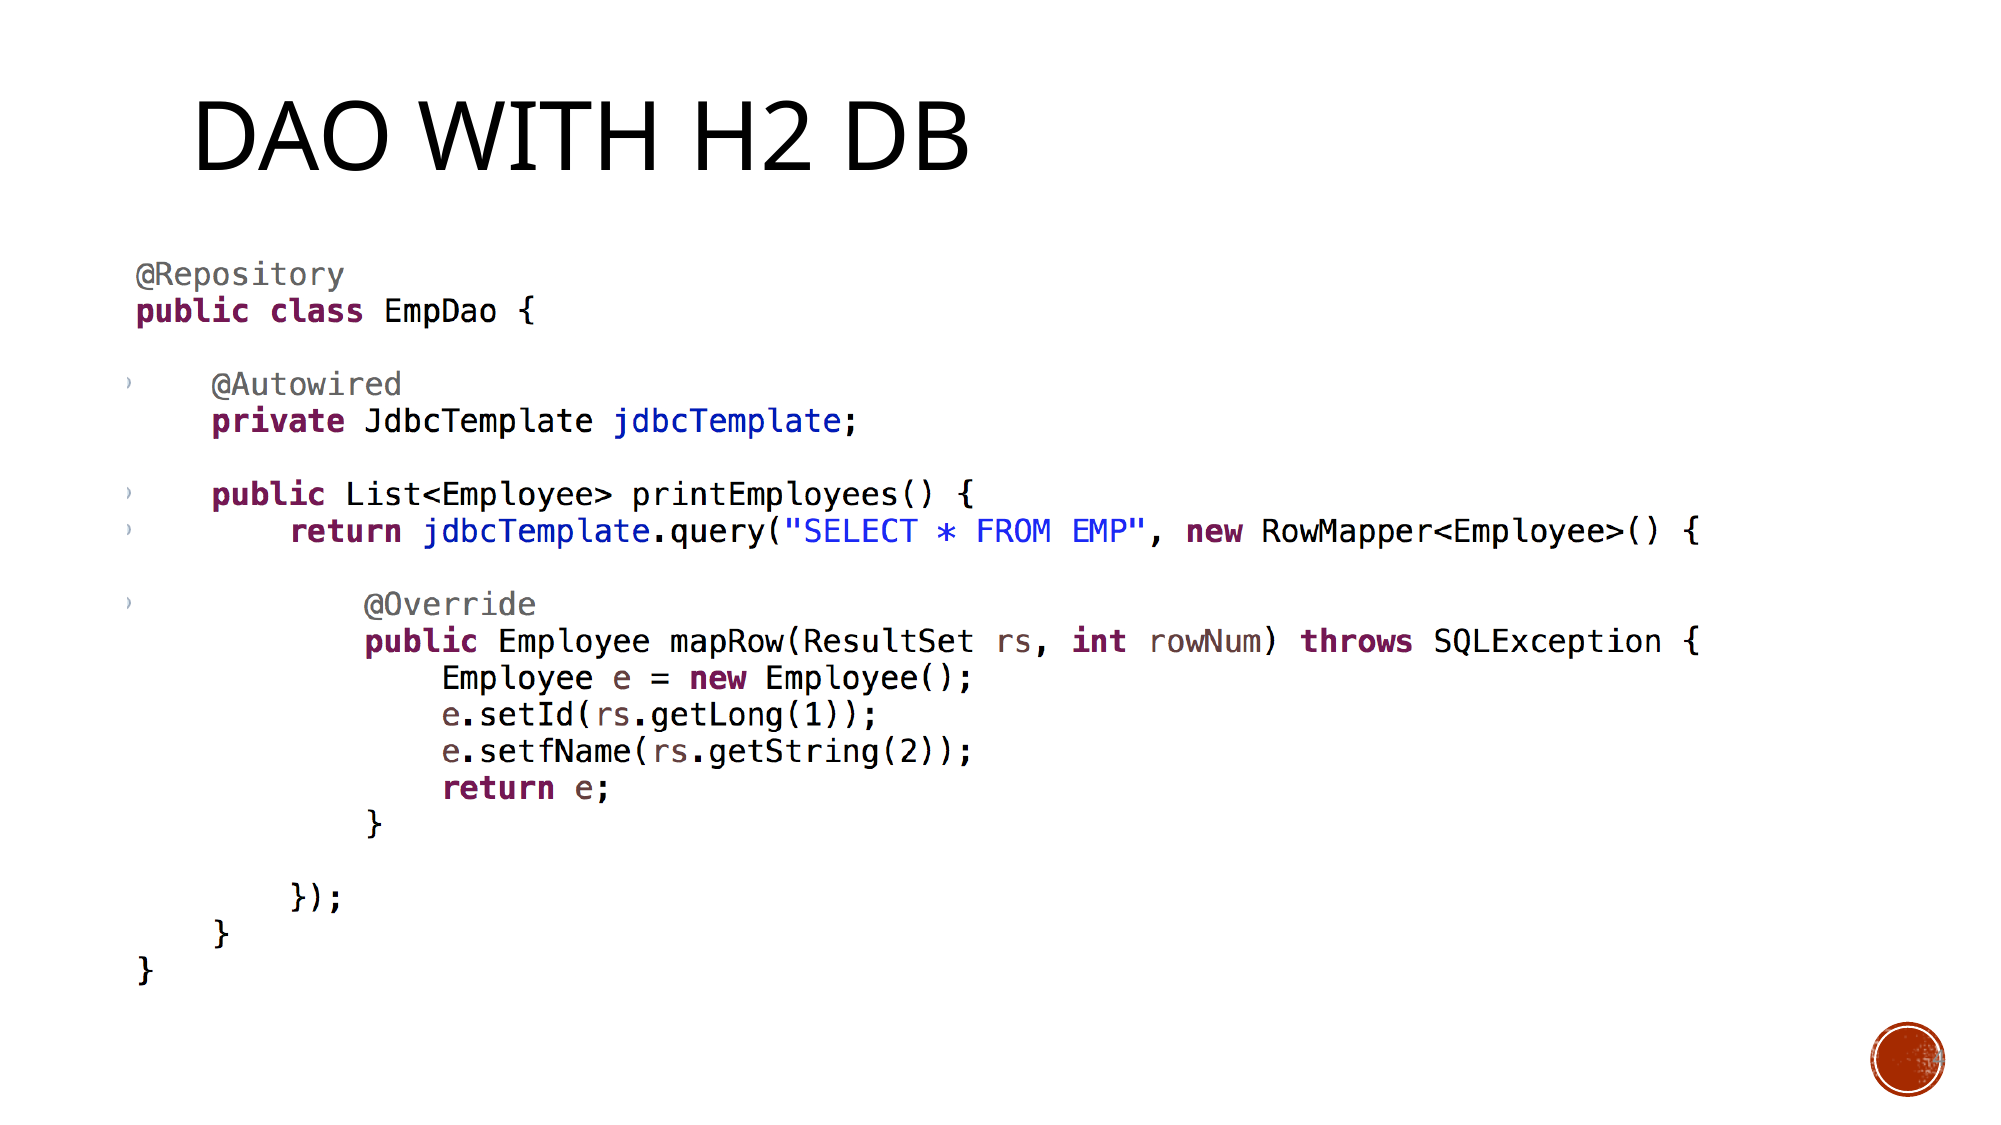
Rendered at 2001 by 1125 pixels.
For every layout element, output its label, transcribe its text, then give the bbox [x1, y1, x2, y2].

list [129, 249, 1706, 1000]
title Dao with H2 DB [175, 79, 1826, 199]
slide_number 4 [1855, 1028, 1961, 1089]
